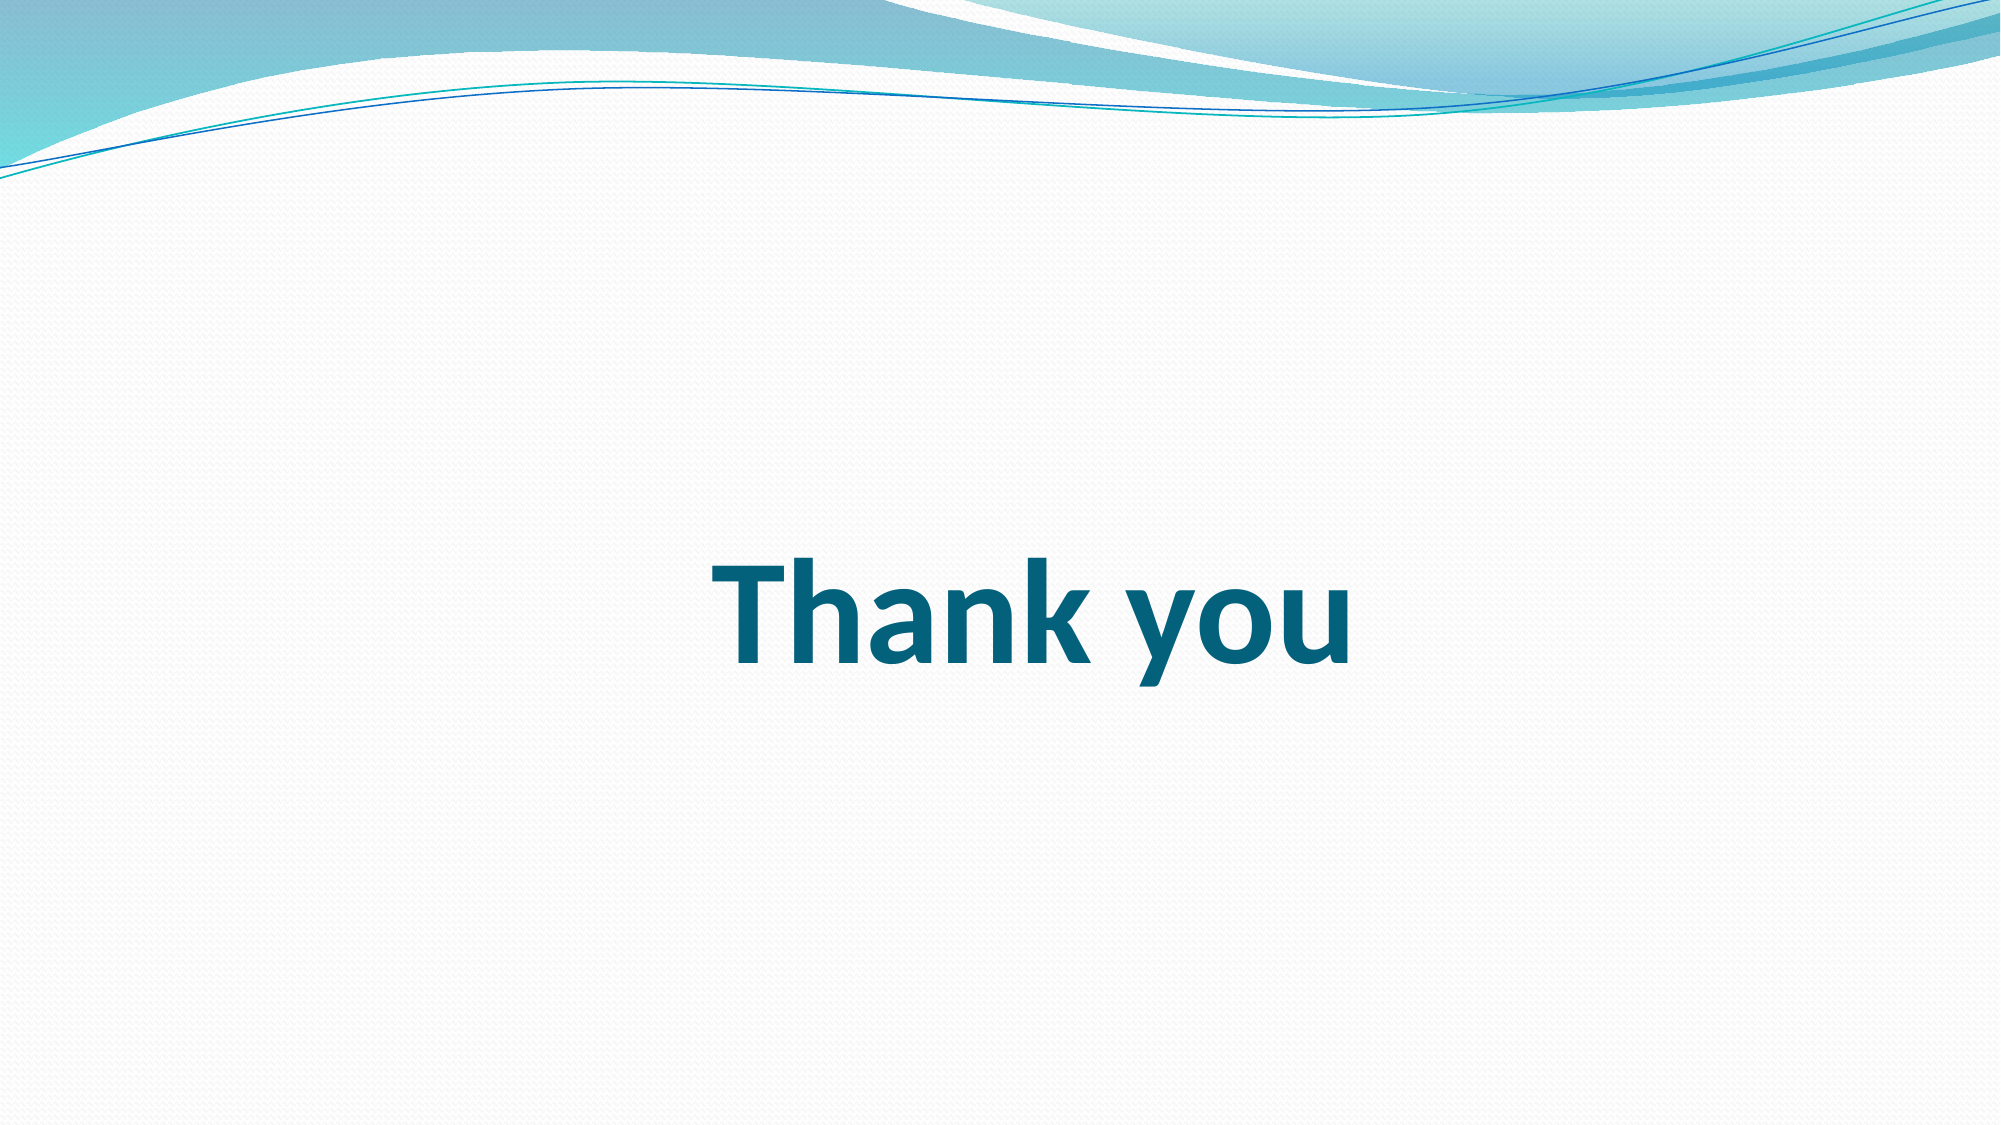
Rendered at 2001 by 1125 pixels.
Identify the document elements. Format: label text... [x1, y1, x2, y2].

title Thank you [99, 115, 1900, 694]
